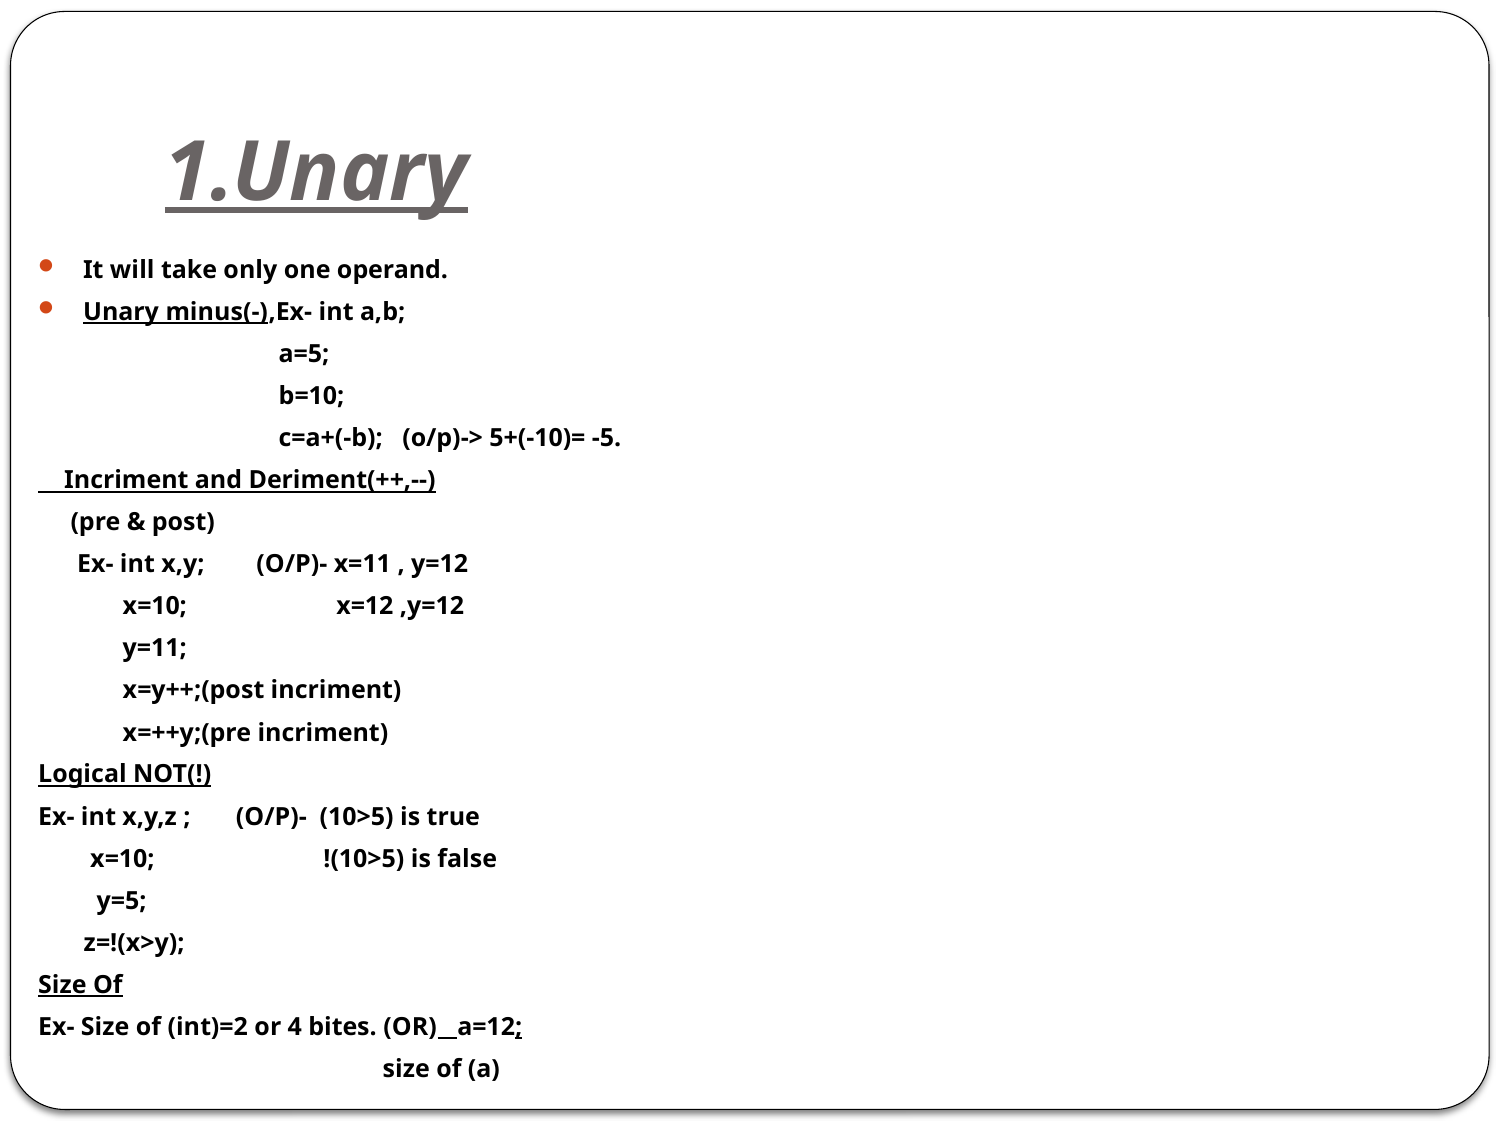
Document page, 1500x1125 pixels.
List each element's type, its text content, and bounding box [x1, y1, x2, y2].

title 1.Unary [150, 45, 1425, 233]
list It will take only one operand. Unary minus(-),Ex- int a,b; a=5; b=10; c=a+(-b); (o/p)-> 5+(-10)= -5. Incriment and Deriment(++,--) (pre & post) Ex- int x,y; (O/P)- x=11 , y=12 x=10; x=12 ,y=12 y=11; x=y++;(post incriment) x=++y;(pre incriment) Logical NOT(!) Ex- int x,y,z ; (O/P)- (10>5) is true x=10; !(10>5) is false y=5; z=!(x>y); Size Of Ex- Size of (int)=2 or 4 bites. (OR) a=12; size of (a) [23, 246, 1500, 1043]
